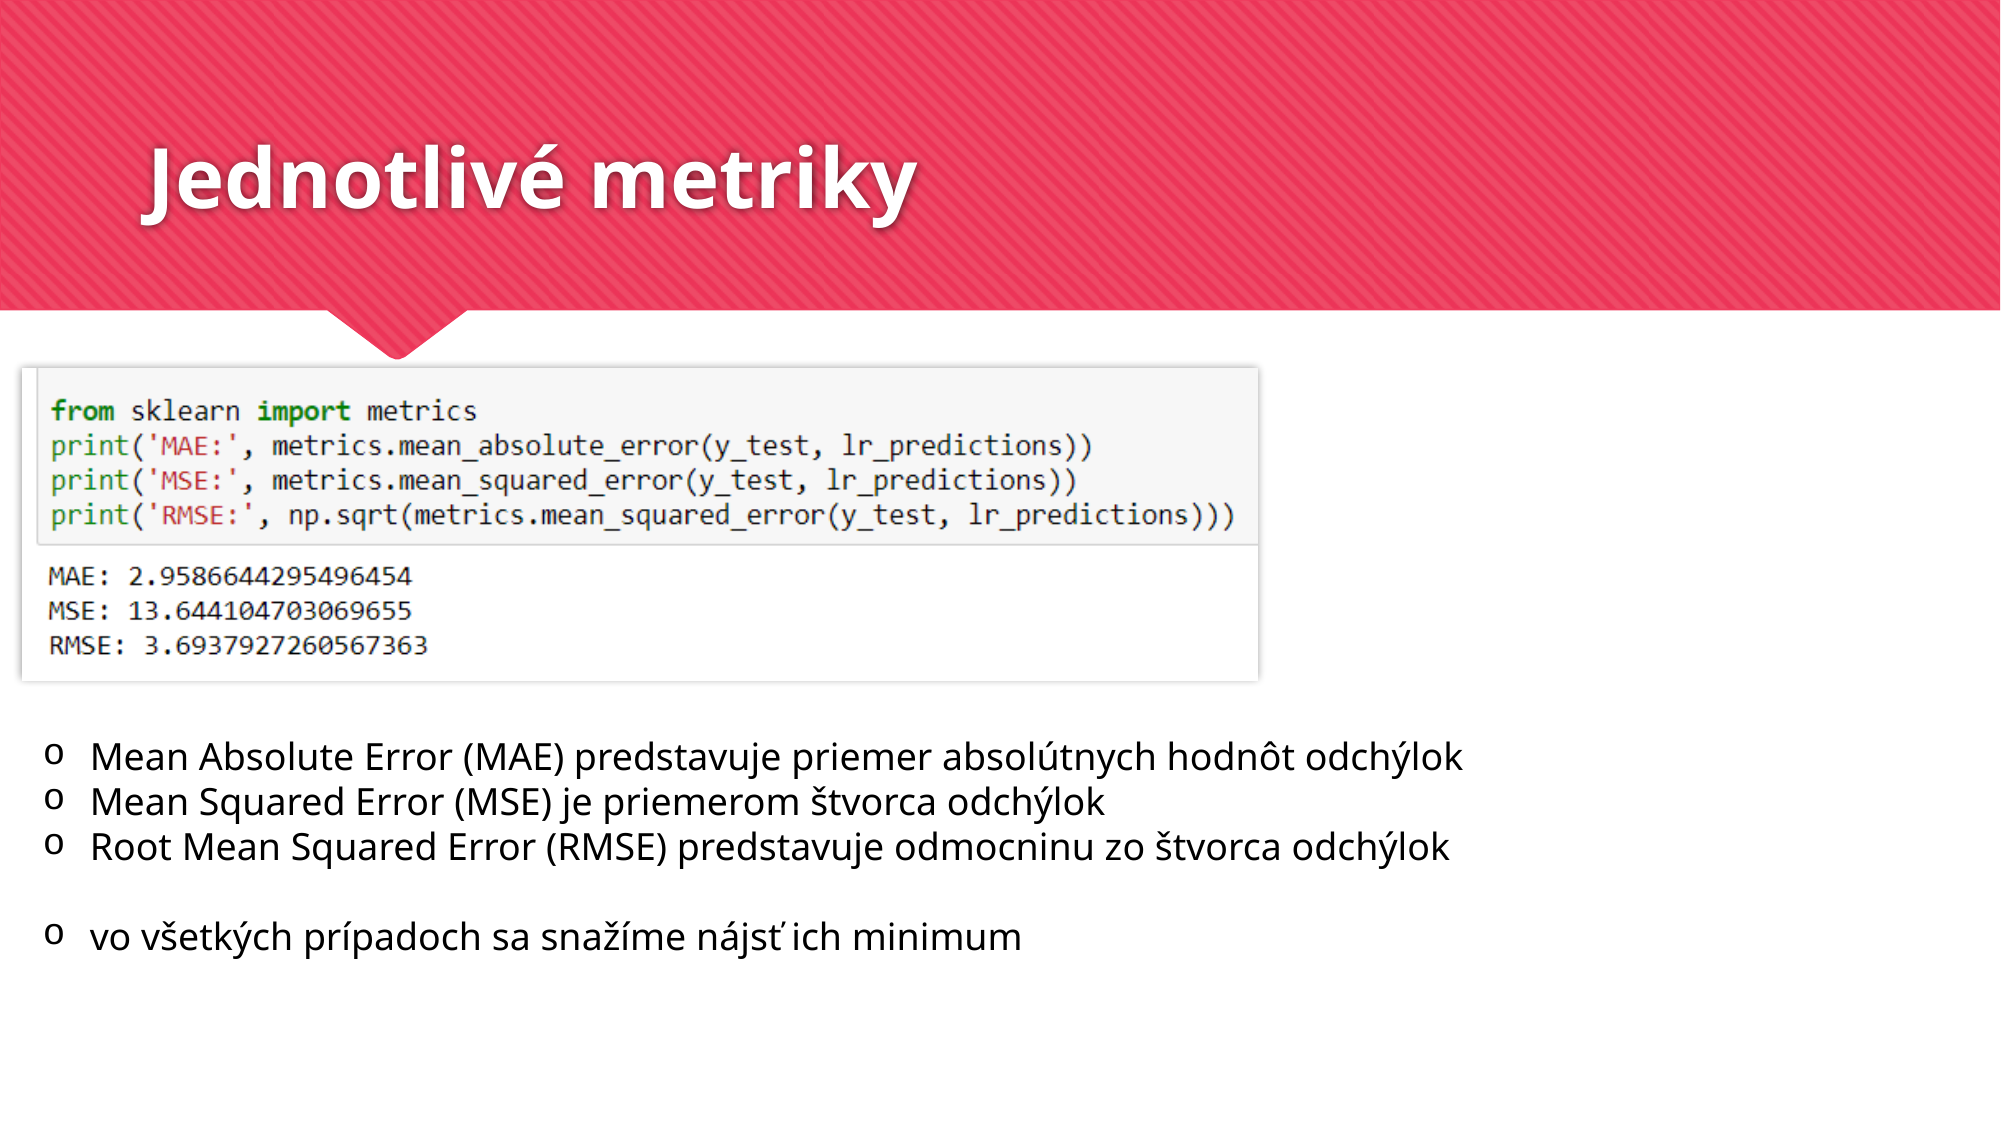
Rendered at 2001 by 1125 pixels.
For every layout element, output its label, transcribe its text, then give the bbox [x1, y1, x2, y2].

text_box Mean Absolute Error (MAE) predstavuje priemer absolútnych hodnôt odchýlok Mean Squared Error (MSE) je priemerom štvorca odchýlok Root Mean Squared Error (RMSE) predstavuje odmocninu zo štvorca odchýlok vo všetkých prípadoch sa snažíme nájsť ich minimum [27, 724, 1971, 965]
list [21, 368, 1259, 681]
title Jednotlivé metriky [132, 73, 1868, 233]
